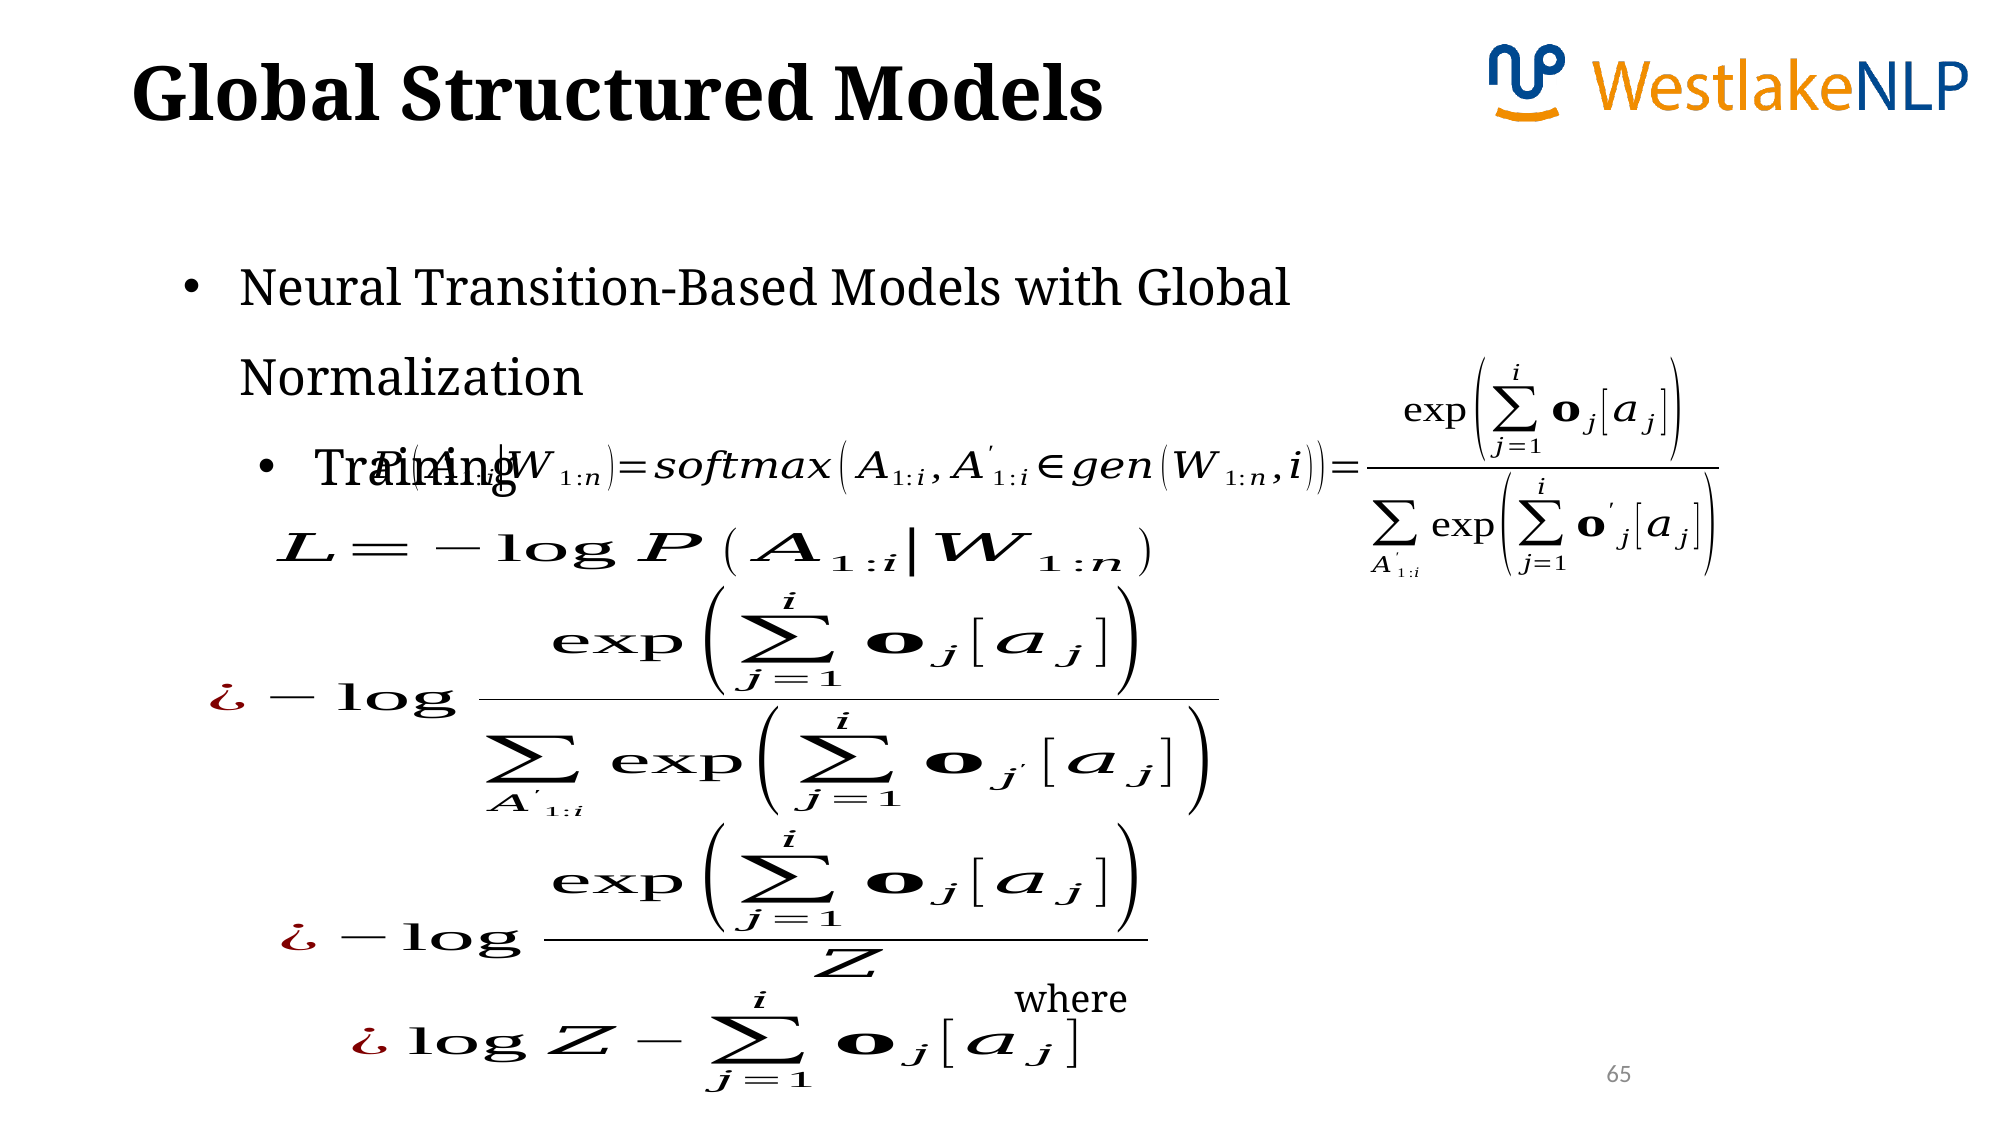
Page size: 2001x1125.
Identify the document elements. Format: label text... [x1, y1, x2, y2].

text_box Neural Transition-Based Models with Global Normalization Training [168, 217, 1642, 953]
picture [1459, 0, 2000, 170]
slide_number 65 [1309, 1042, 1647, 1103]
text_box Global Structured Models [115, 37, 1310, 143]
